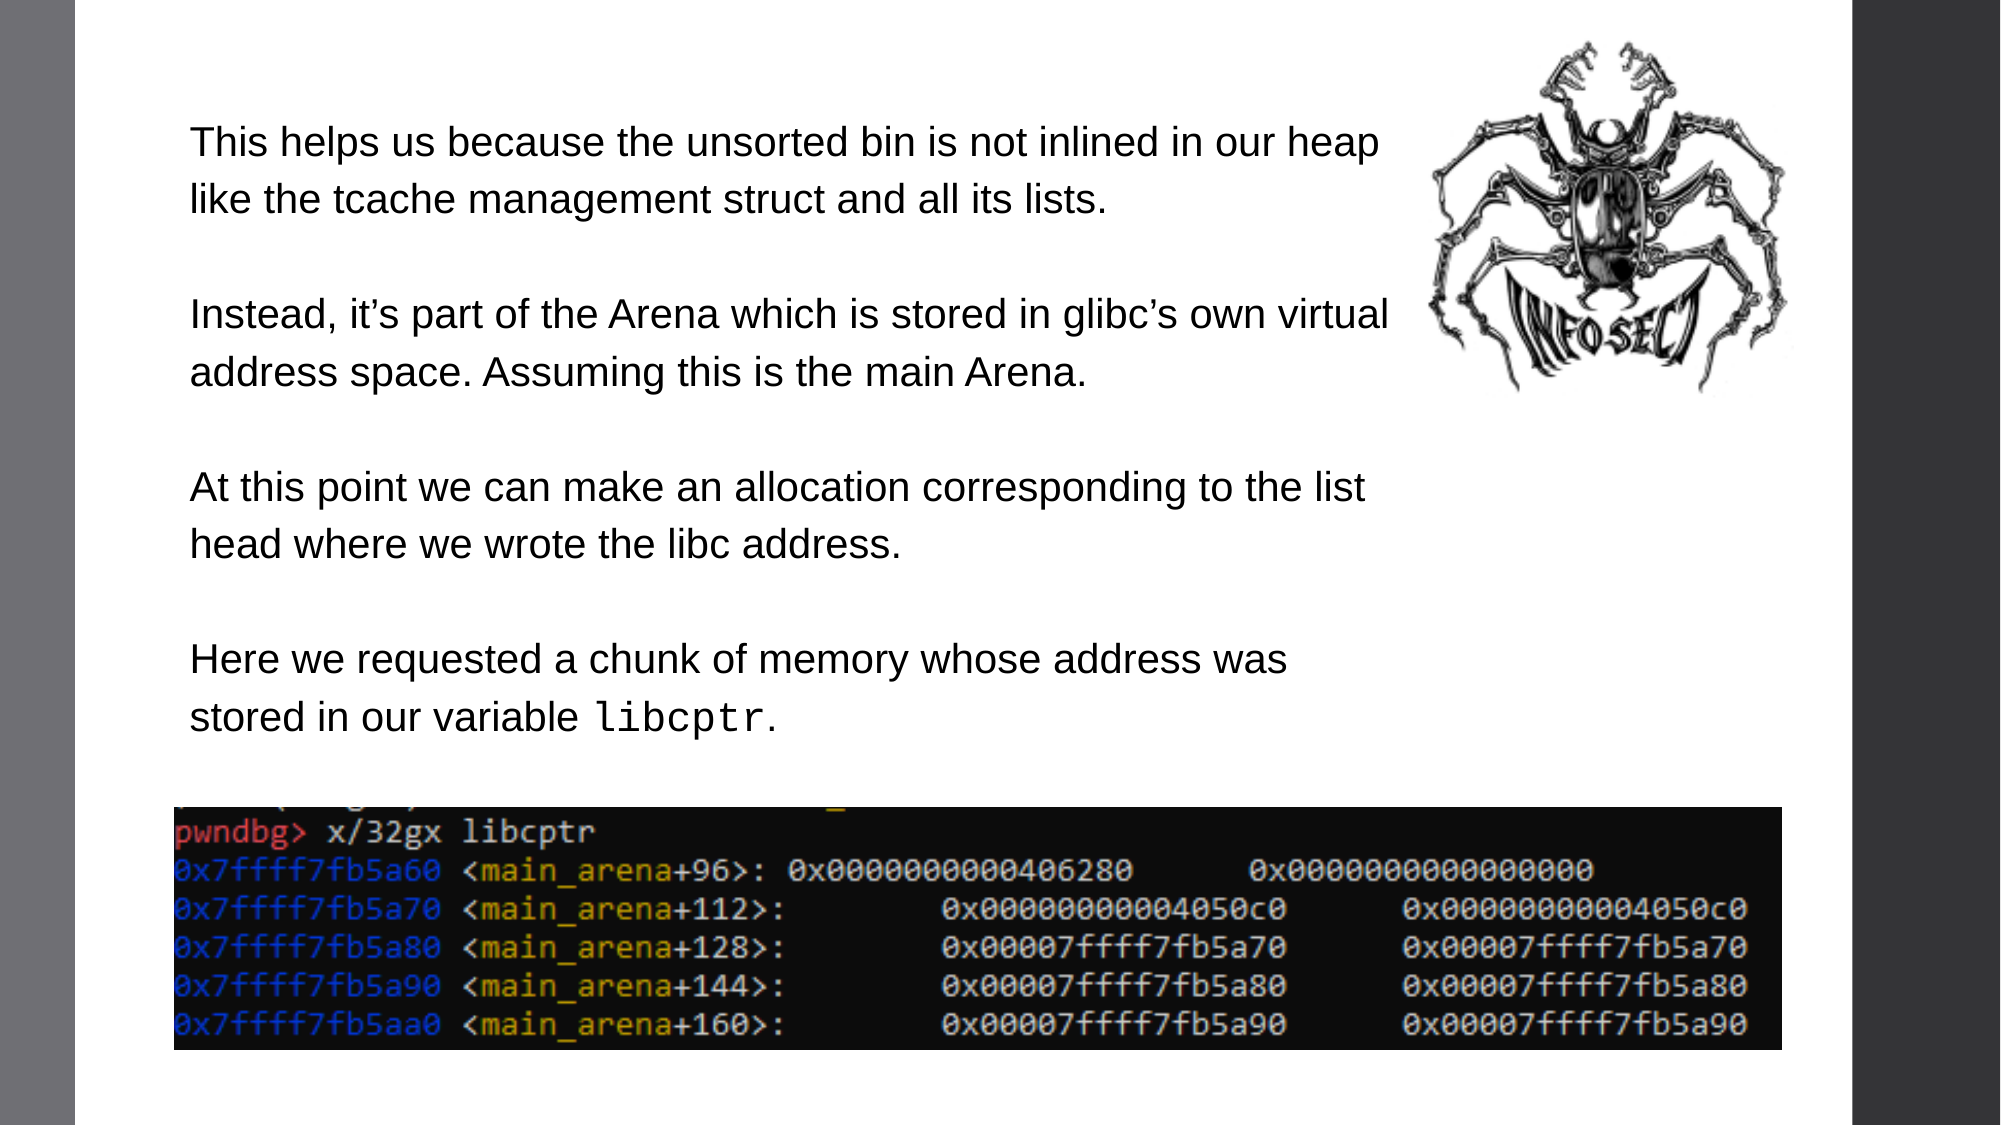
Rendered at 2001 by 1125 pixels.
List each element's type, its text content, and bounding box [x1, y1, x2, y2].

picture [1423, 29, 1794, 400]
text_box This helps us because the unsorted bin is not inlined in our heap like the tcache management struct and all its lists. Instead, it’s part of the Arena which is stored in glibc’s own virtual address space. Assuming this is the main Arena. At this point we can make an allocation corresponding to the list head where we wrote the libc address. Here we requested a chunk of memory whose address was stored in our variable libcptr. [174, 92, 1425, 585]
picture [174, 807, 1782, 1051]
